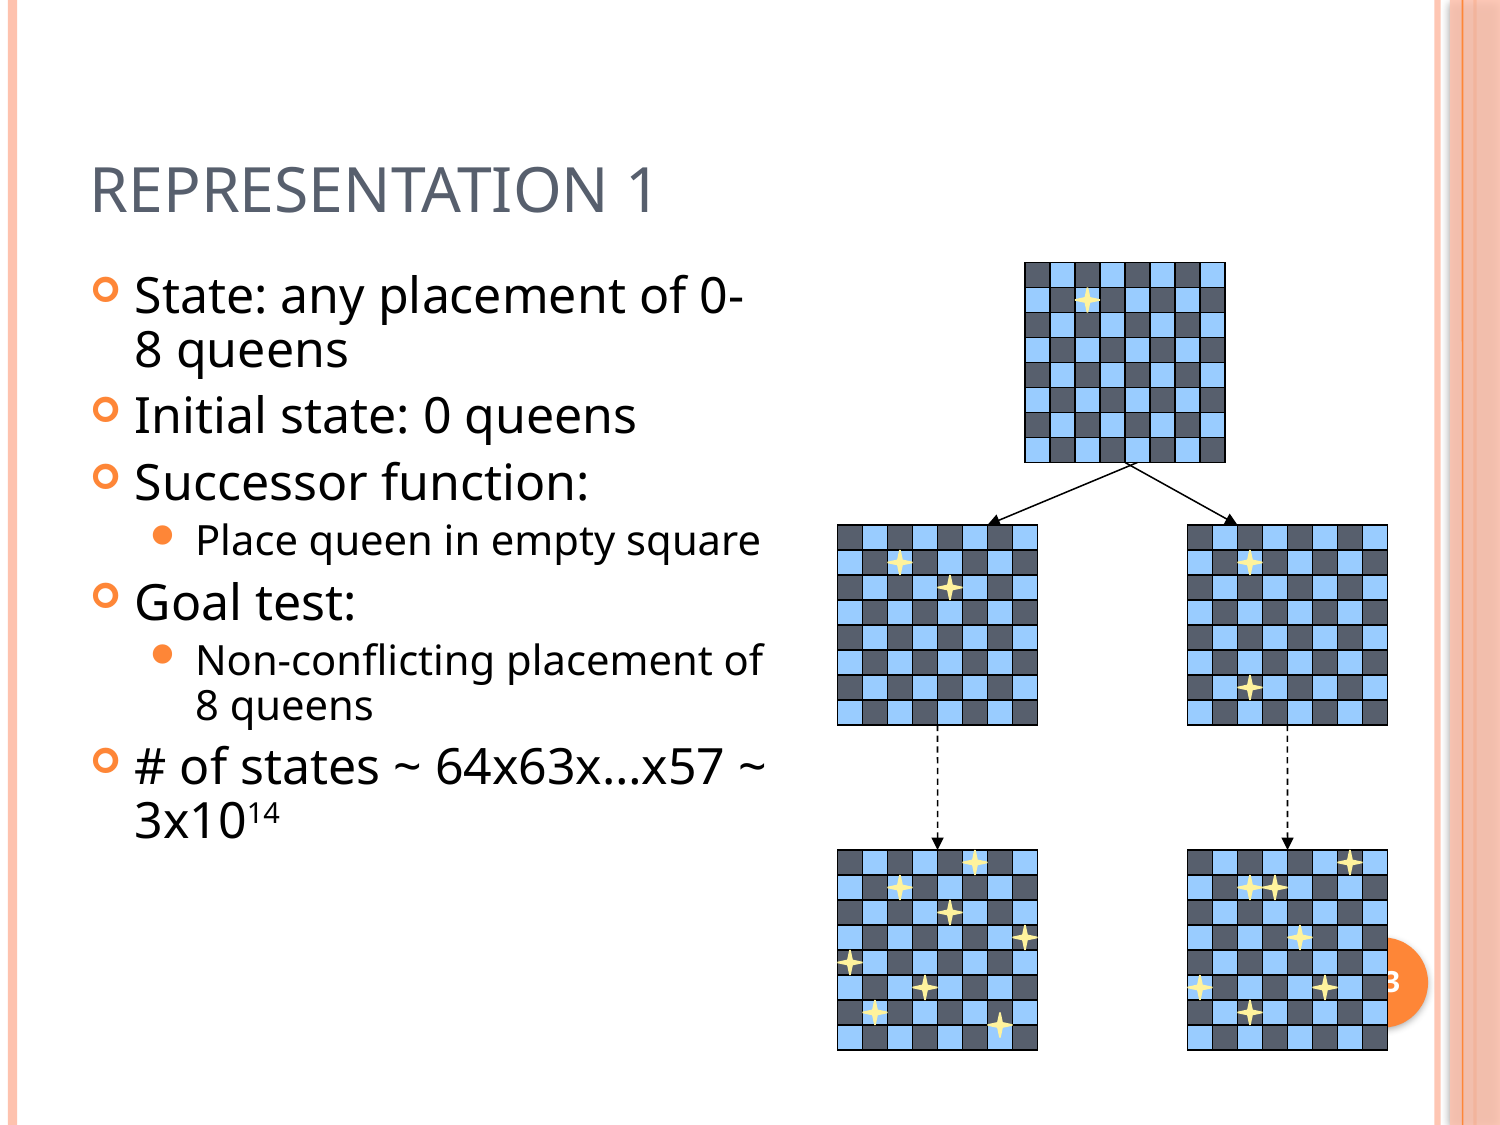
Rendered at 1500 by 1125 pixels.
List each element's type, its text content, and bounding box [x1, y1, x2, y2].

list State: any placement of 0-8 queens Initial state: 0 queens Successor function: Place queen in empty square Goal test: Non-conflicting placement of 8 queens # of states ~ 64x63x…x57 ~ 3x1014 [74, 262, 788, 1006]
text_box [1281, 836, 1294, 846]
title Representation 1 [75, 45, 1300, 233]
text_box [1186, 849, 1388, 1051]
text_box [836, 524, 1039, 726]
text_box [836, 849, 1039, 1051]
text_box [1024, 261, 1226, 463]
text_box [1143, 473, 1235, 521]
slide_number 13 [1394, 940, 1434, 1026]
text_box [931, 836, 944, 846]
text_box [990, 473, 1113, 521]
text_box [1186, 524, 1388, 726]
